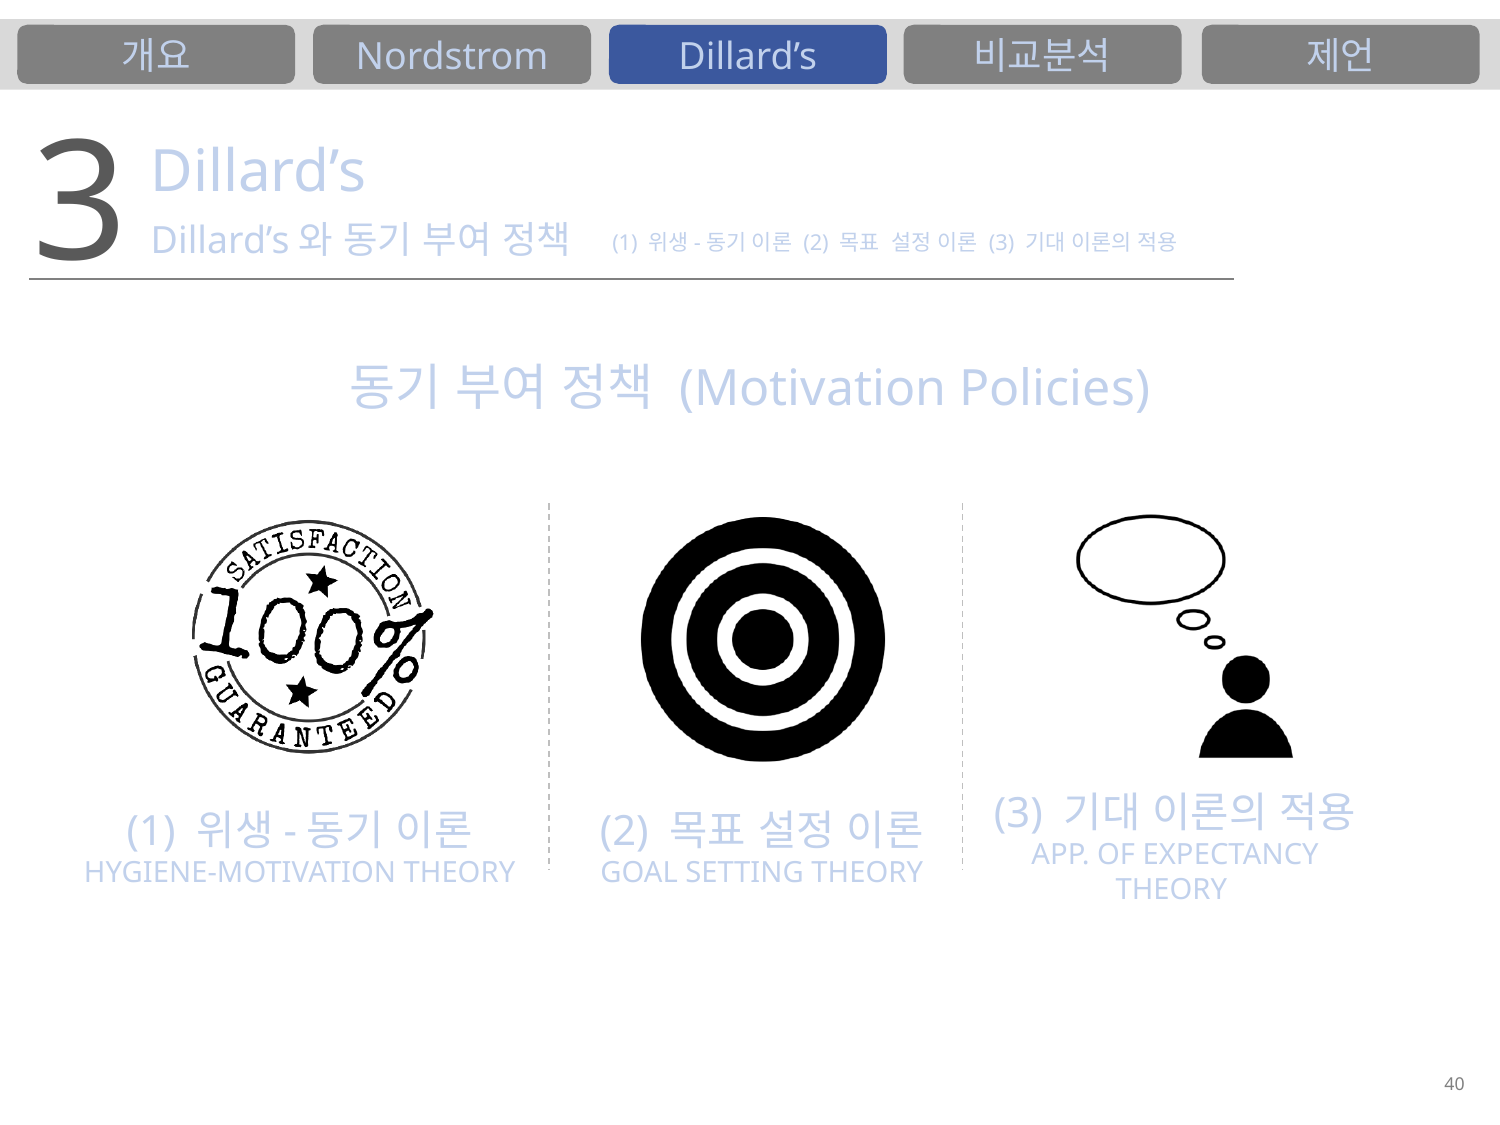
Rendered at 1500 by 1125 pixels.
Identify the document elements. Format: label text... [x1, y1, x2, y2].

picture [171, 510, 444, 763]
text_box 개요 [15, 22, 298, 86]
text_box Dillard’s [172, 125, 809, 208]
text_box (2) 목표 설정 이론 GOAL SETTING THEORY [549, 796, 962, 896]
picture [619, 517, 905, 766]
picture [1037, 498, 1353, 770]
text_box (3) 기대 이론의 적용 APP. OF EXPECTANCY THEORY [962, 778, 1388, 913]
text_box Dillard’s와 동기 부여 정책 [135, 208, 809, 269]
text_box Dillard’s [606, 22, 889, 86]
text_box Nordstrom [311, 22, 594, 86]
text_box (1) 위생-동기 이론 (2) 목표 설정 이론 (3) 기대 이론의 적용 [597, 212, 1290, 263]
text_box 제언 [1199, 22, 1482, 86]
text_box [0, 17, 1500, 92]
text_box (1) 위생-동기 이론 HYGIENE-MOTIVATION THEORY [45, 796, 549, 896]
text_box 3 [17, 85, 172, 301]
text_box 비교분석 [901, 22, 1184, 86]
text_box 동기 부여 정책 (Motivation Policies) [324, 348, 1176, 424]
